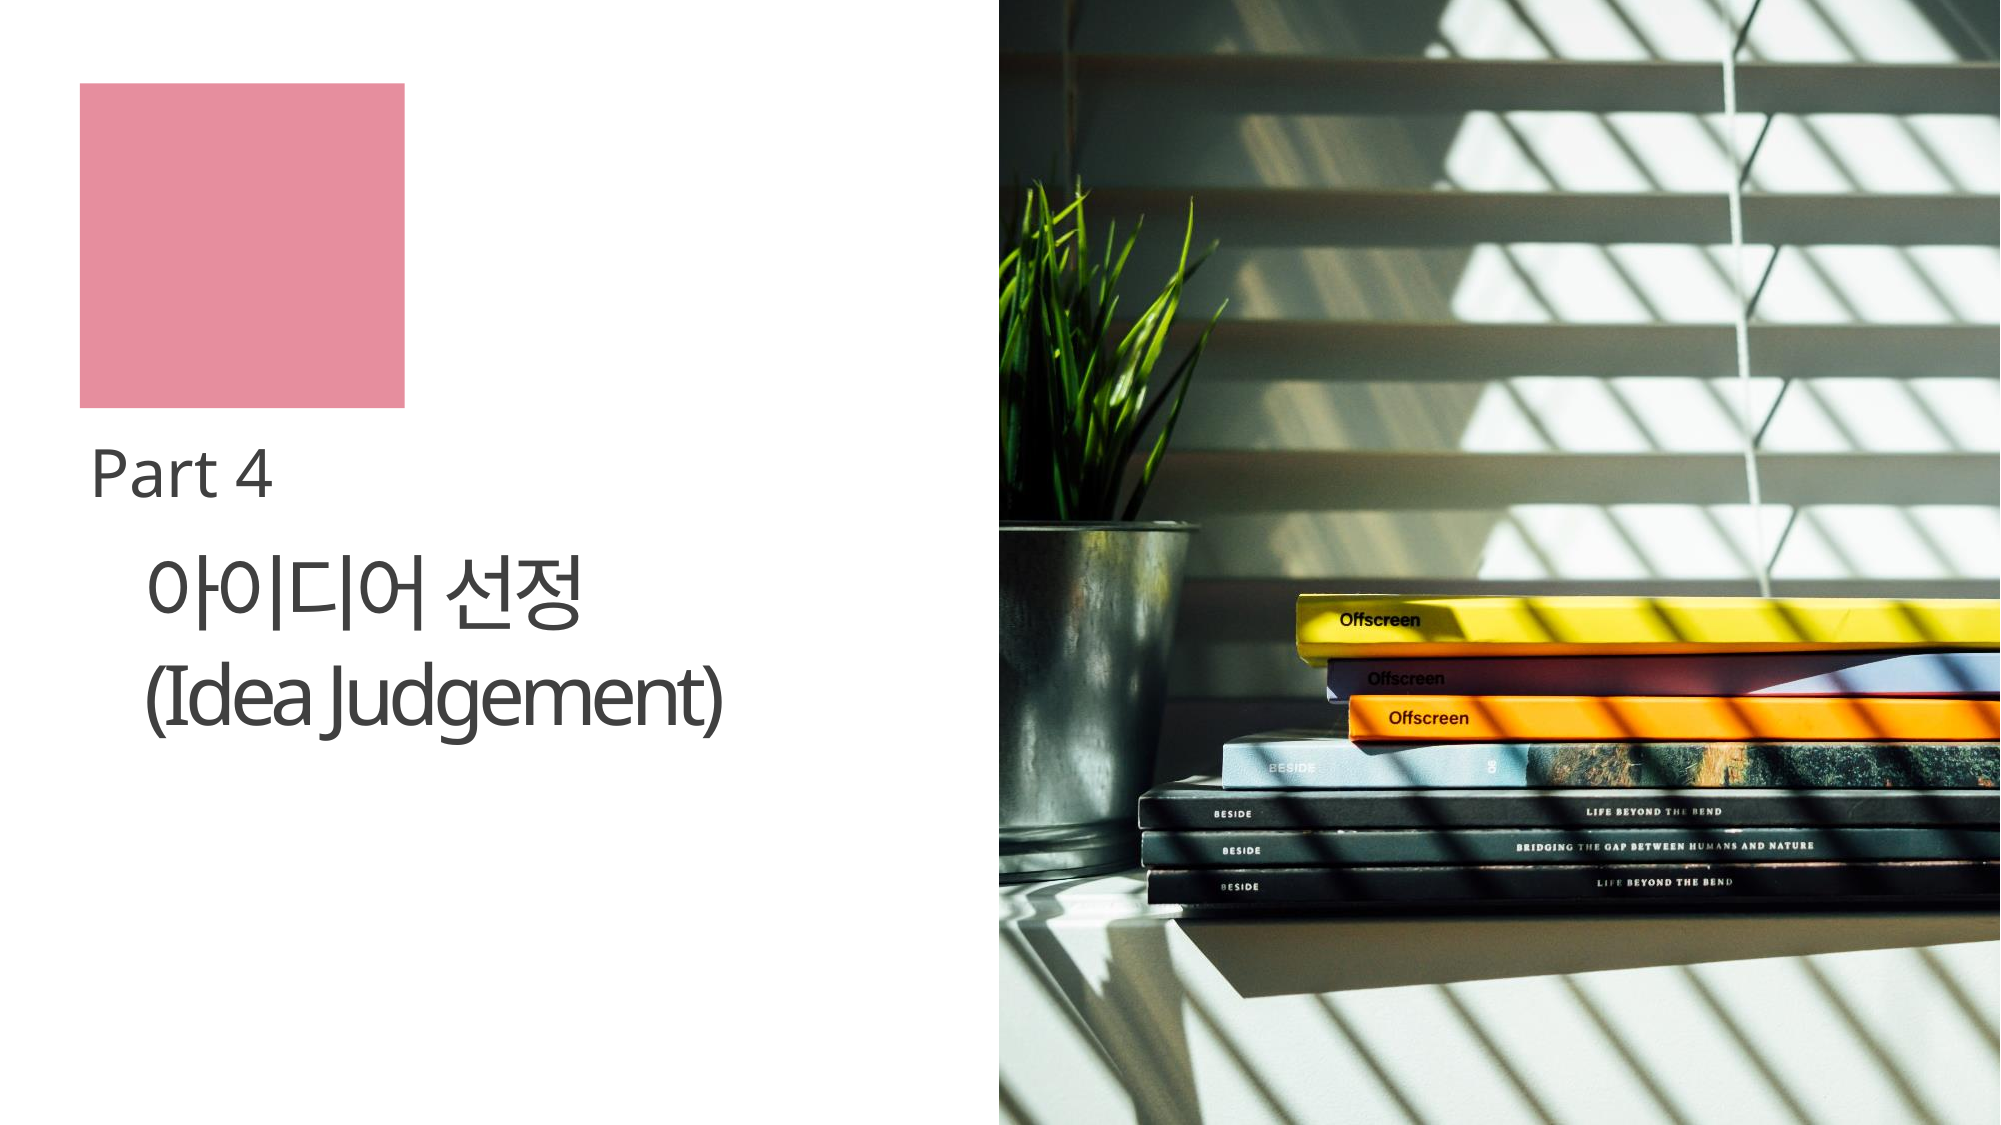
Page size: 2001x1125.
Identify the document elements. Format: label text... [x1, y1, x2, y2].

picture [999, 0, 2000, 1125]
text_box Part 4 [74, 423, 346, 518]
text_box 아이디어 선정 (Idea Judgement) [129, 534, 741, 749]
text_box [79, 82, 406, 409]
